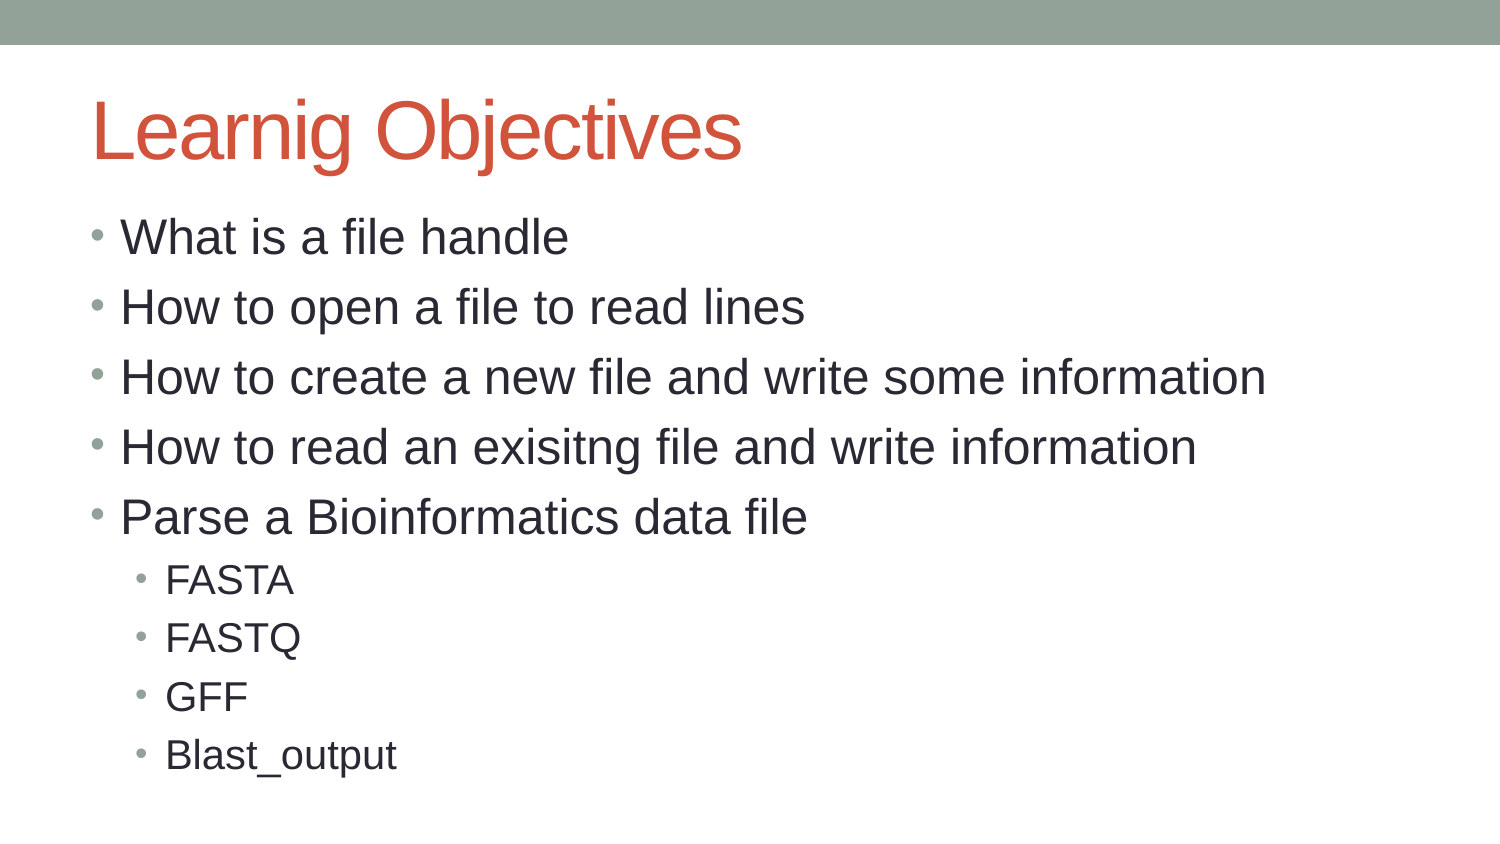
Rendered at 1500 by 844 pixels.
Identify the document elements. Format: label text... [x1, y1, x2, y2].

list What is a file handle How to open a file to read lines How to create a new file and write some information How to read an exisitng file and write information Parse a Bioinformatics data file FASTA FASTQ GFF Blast_output [75, 196, 1425, 797]
title Learnig Objectives [75, 65, 1425, 188]
